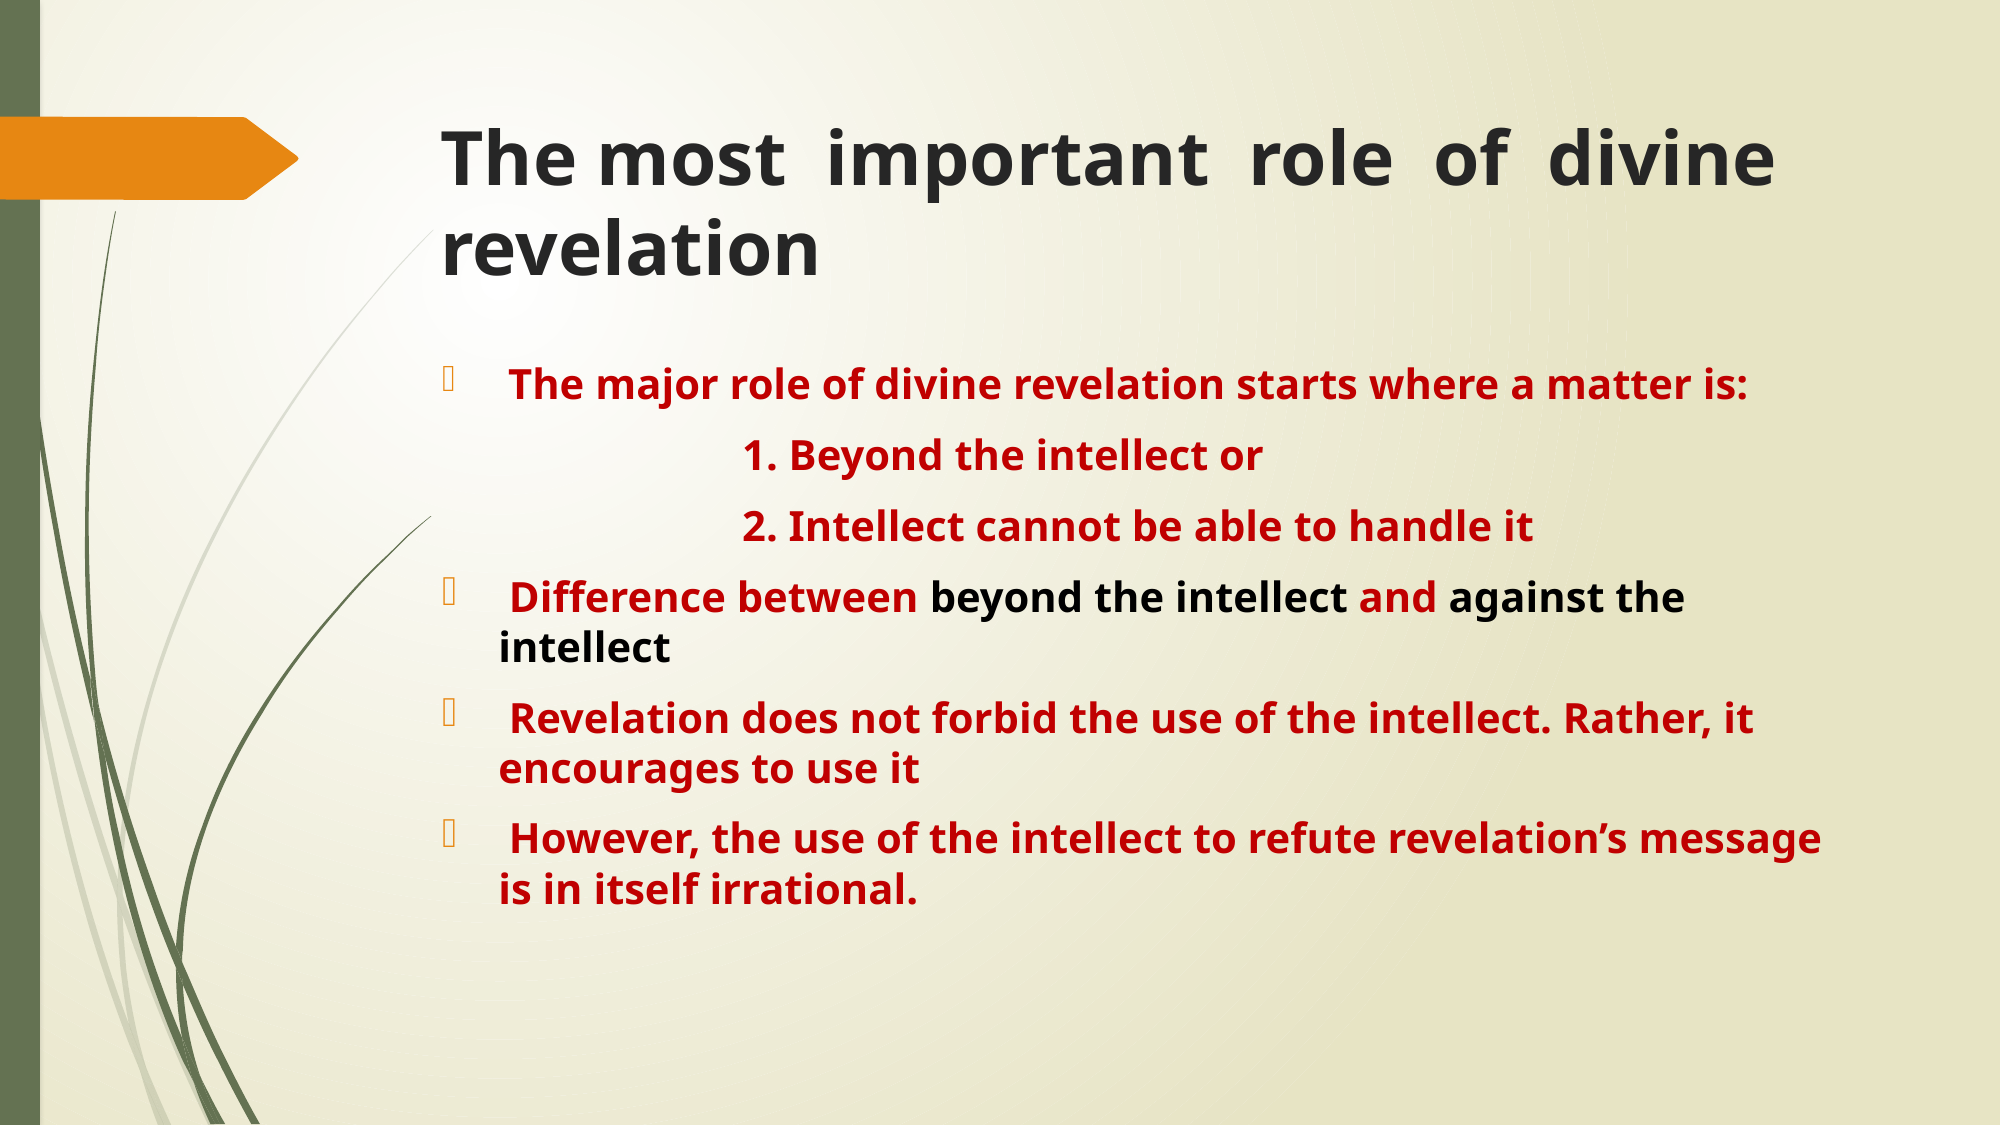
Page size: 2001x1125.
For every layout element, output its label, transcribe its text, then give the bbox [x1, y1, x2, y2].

title The most important role of divine revelation [425, 102, 1867, 313]
list The major role of divine revelation starts where a matter is: 1. Beyond the intellect or 2. Intellect cannot be able to handle it Difference between beyond the intellect and against the intellect Revelation does not forbid the use of the intellect. Rather, it encourages to use it However, the use of the intellect to refute revelation’s message is in itself irrational. [427, 350, 1869, 970]
